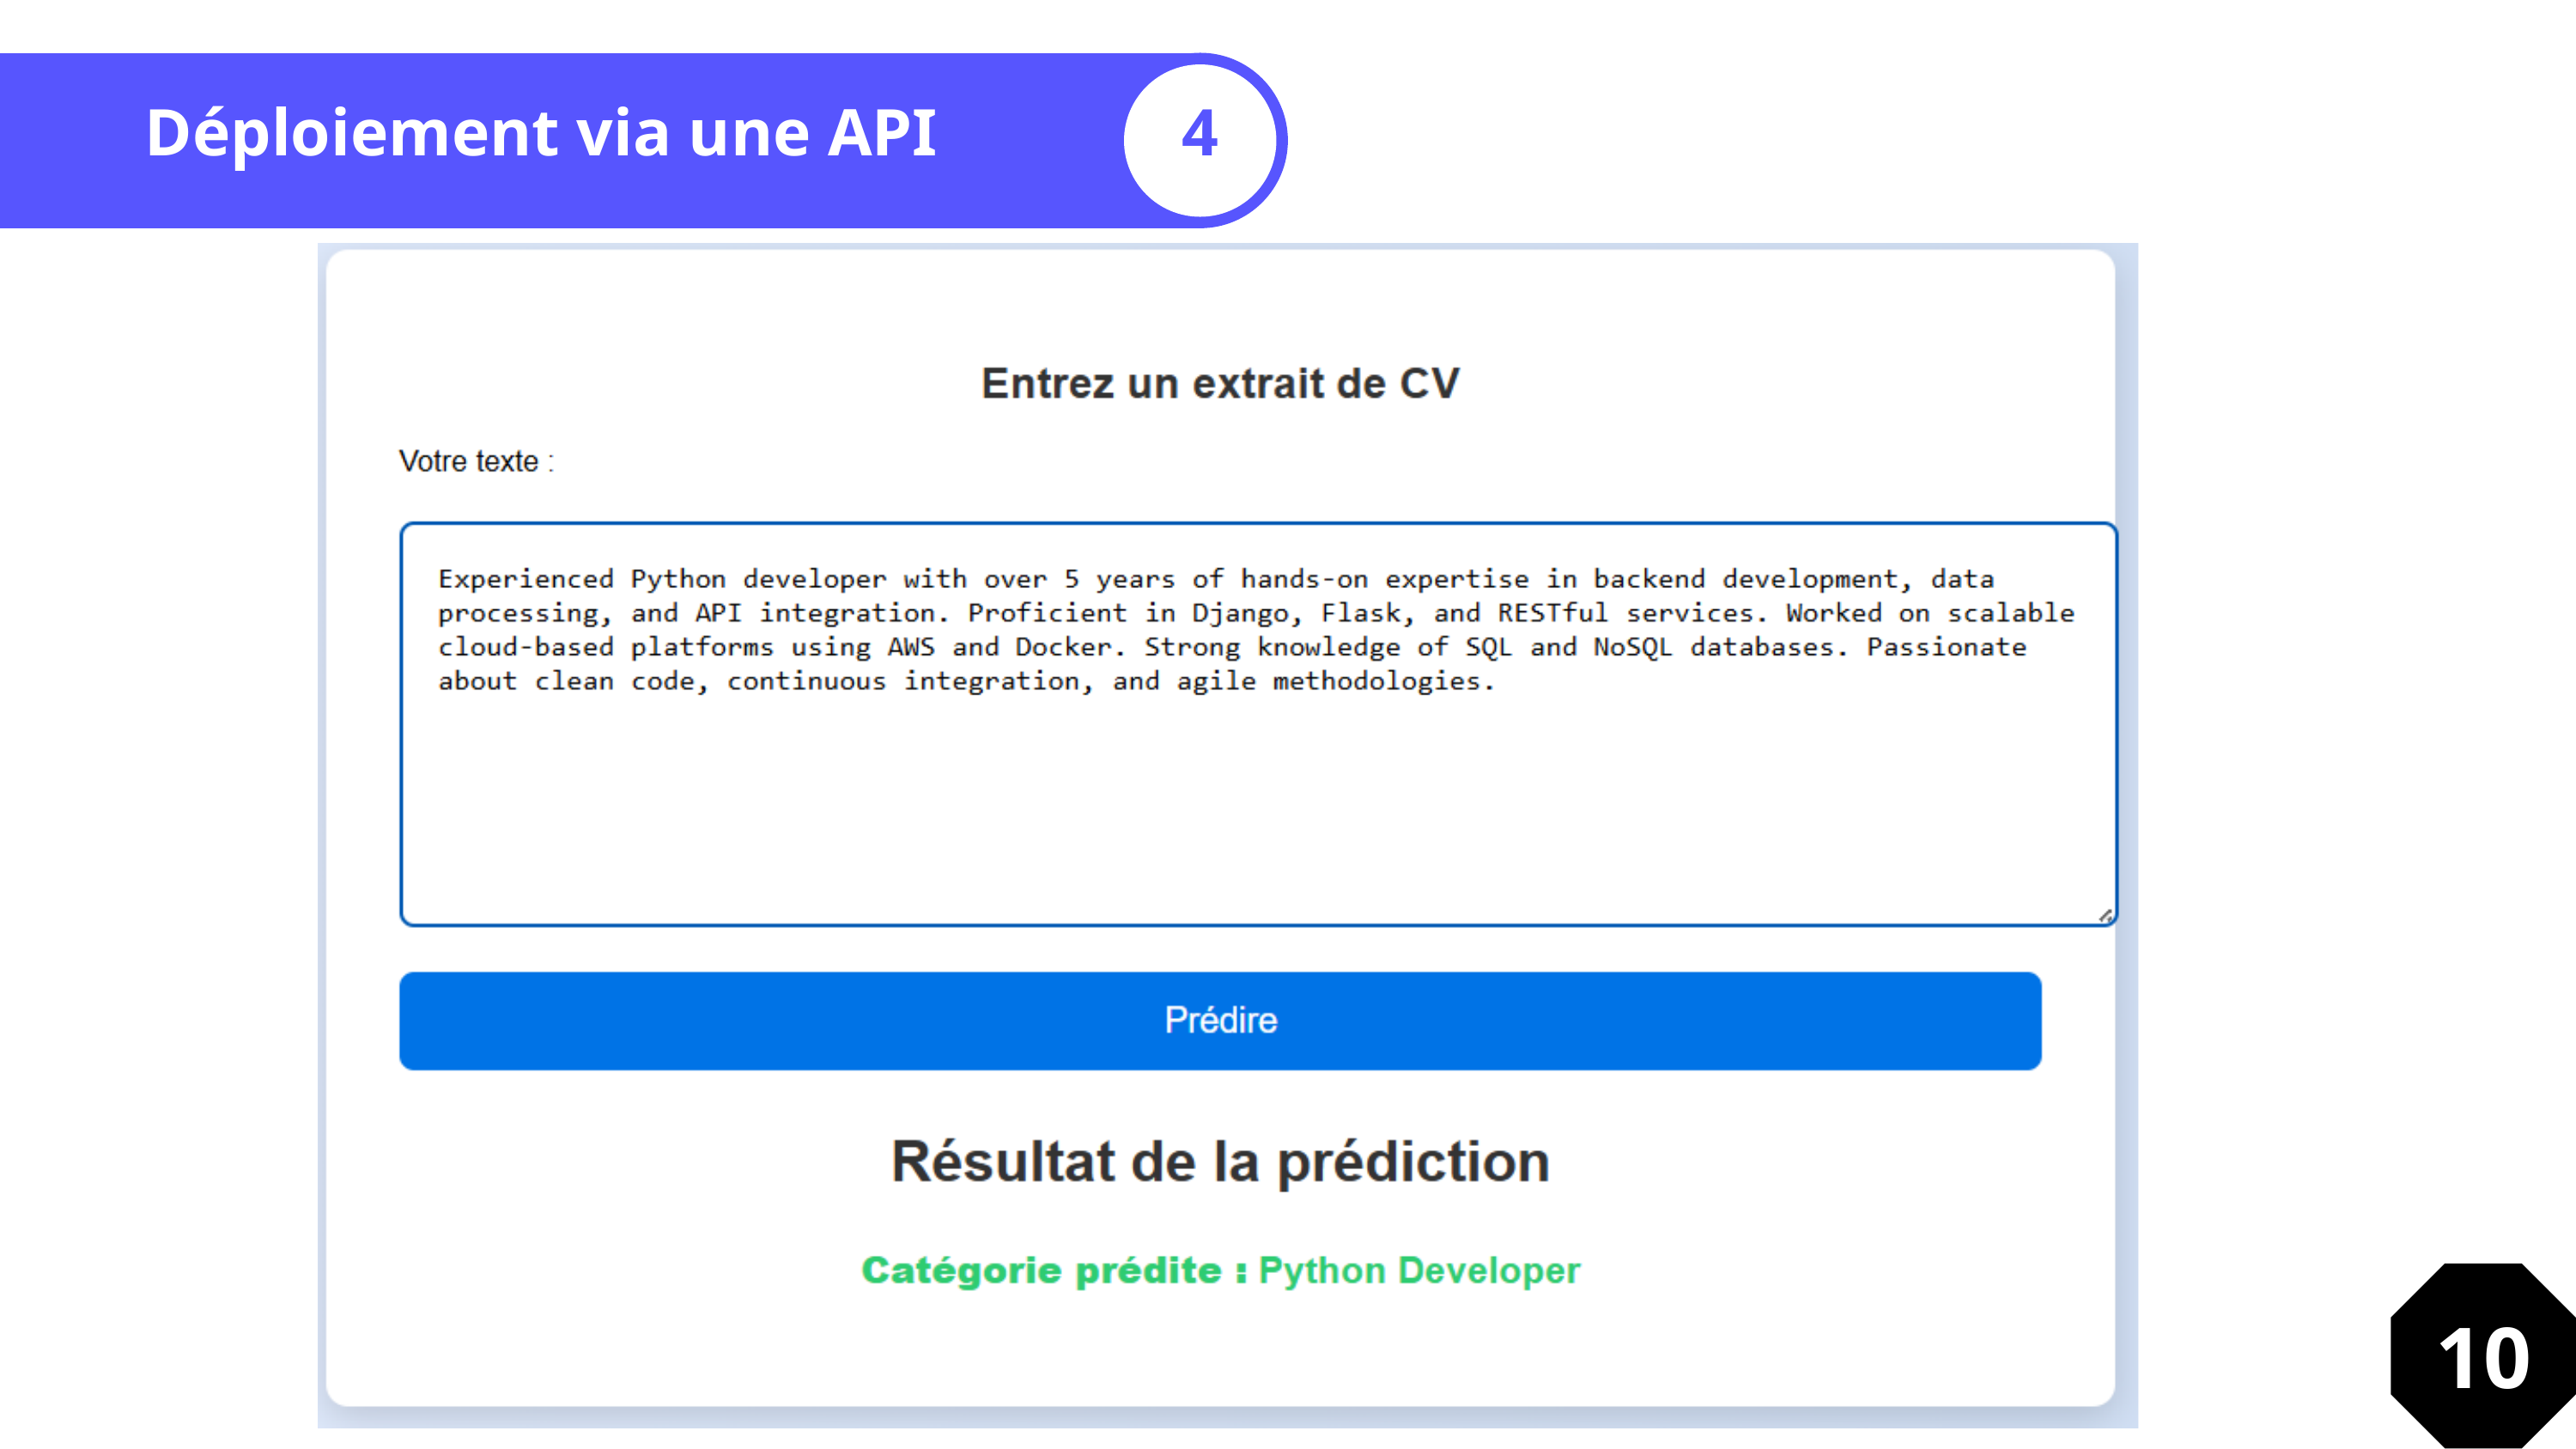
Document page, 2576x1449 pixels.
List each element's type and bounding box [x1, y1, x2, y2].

text_box [318, 243, 2139, 1428]
text_box [0, 52, 1110, 229]
text_box [1112, 52, 1289, 229]
text_box [2391, 1263, 2576, 1449]
text_box [1123, 64, 1277, 217]
